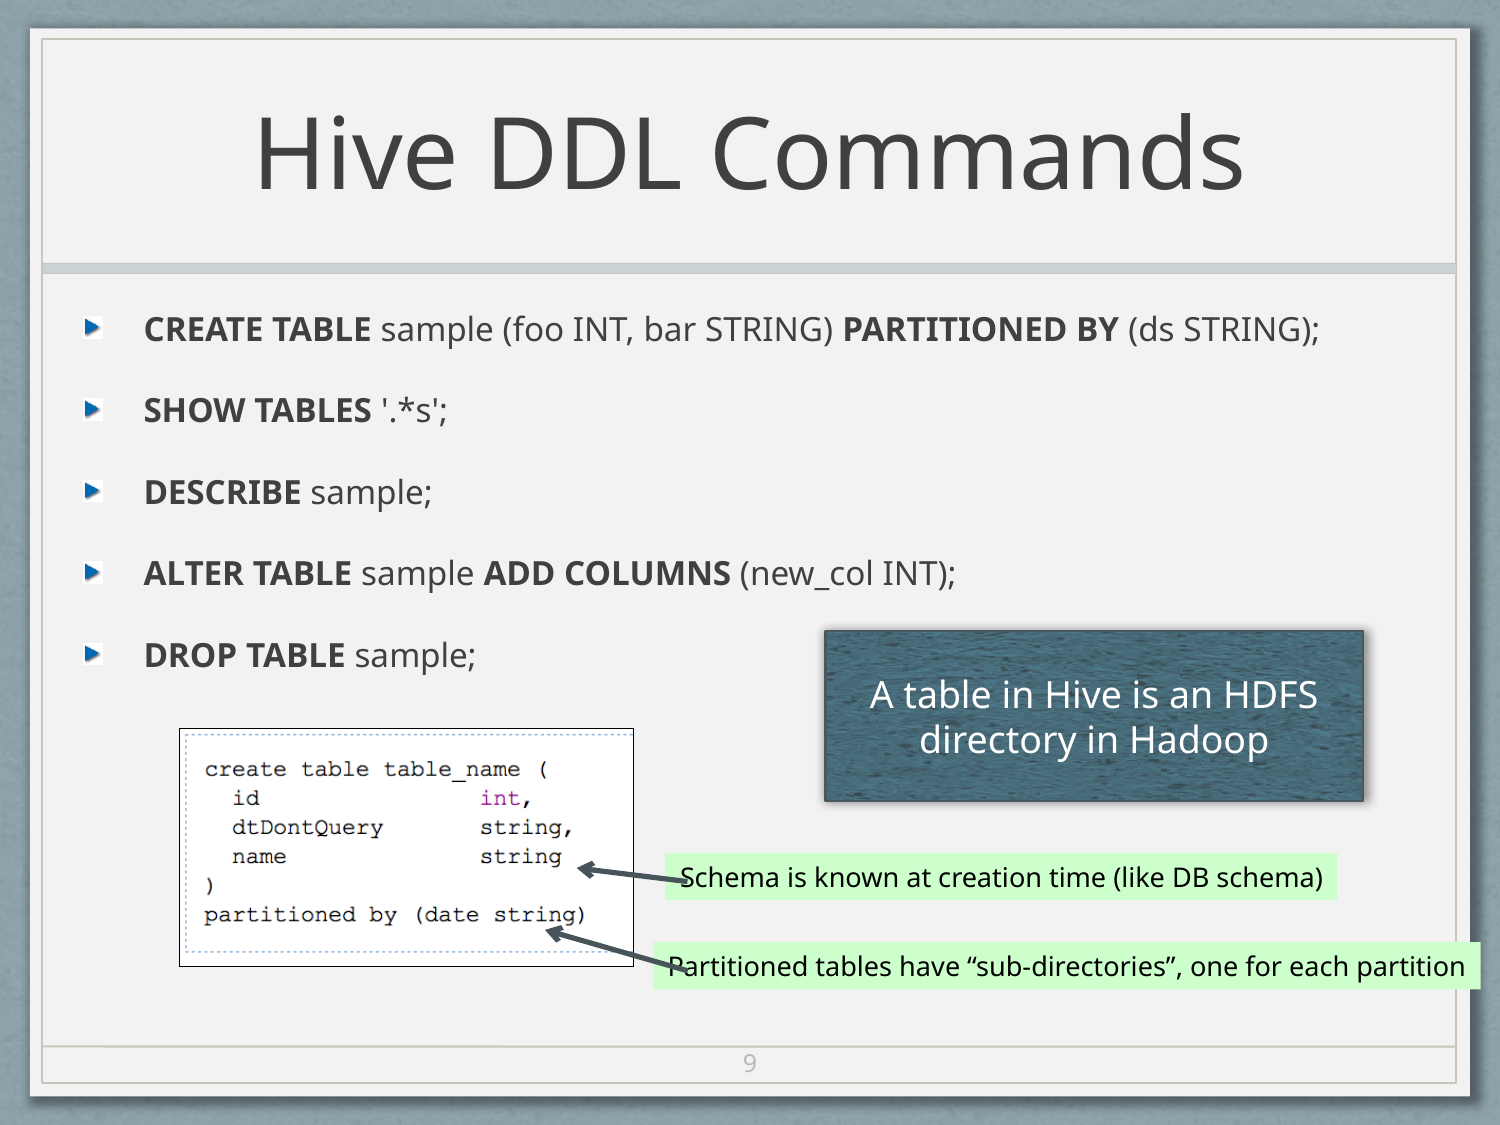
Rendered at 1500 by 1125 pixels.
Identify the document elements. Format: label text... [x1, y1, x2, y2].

picture [83, 398, 103, 421]
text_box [544, 852, 1447, 991]
slide_number 9 [687, 1042, 813, 1088]
text_box CREATE TABLE sample (foo INT, bar STRING) PARTITIONED BY (ds STRING); SHOW TABLES '.*s'; DESCRIBE sample; ALTER TABLE sample ADD COLUMNS (new_col INT); DROP TABLE sample; [68, 300, 1389, 690]
title Hive DDL Commands [147, 40, 1353, 260]
picture [178, 727, 635, 967]
picture [83, 316, 103, 339]
picture [83, 561, 103, 584]
picture [83, 643, 103, 665]
picture [83, 480, 103, 502]
text_box A table in Hive is an HDFS directory in Hadoop [824, 630, 1364, 802]
